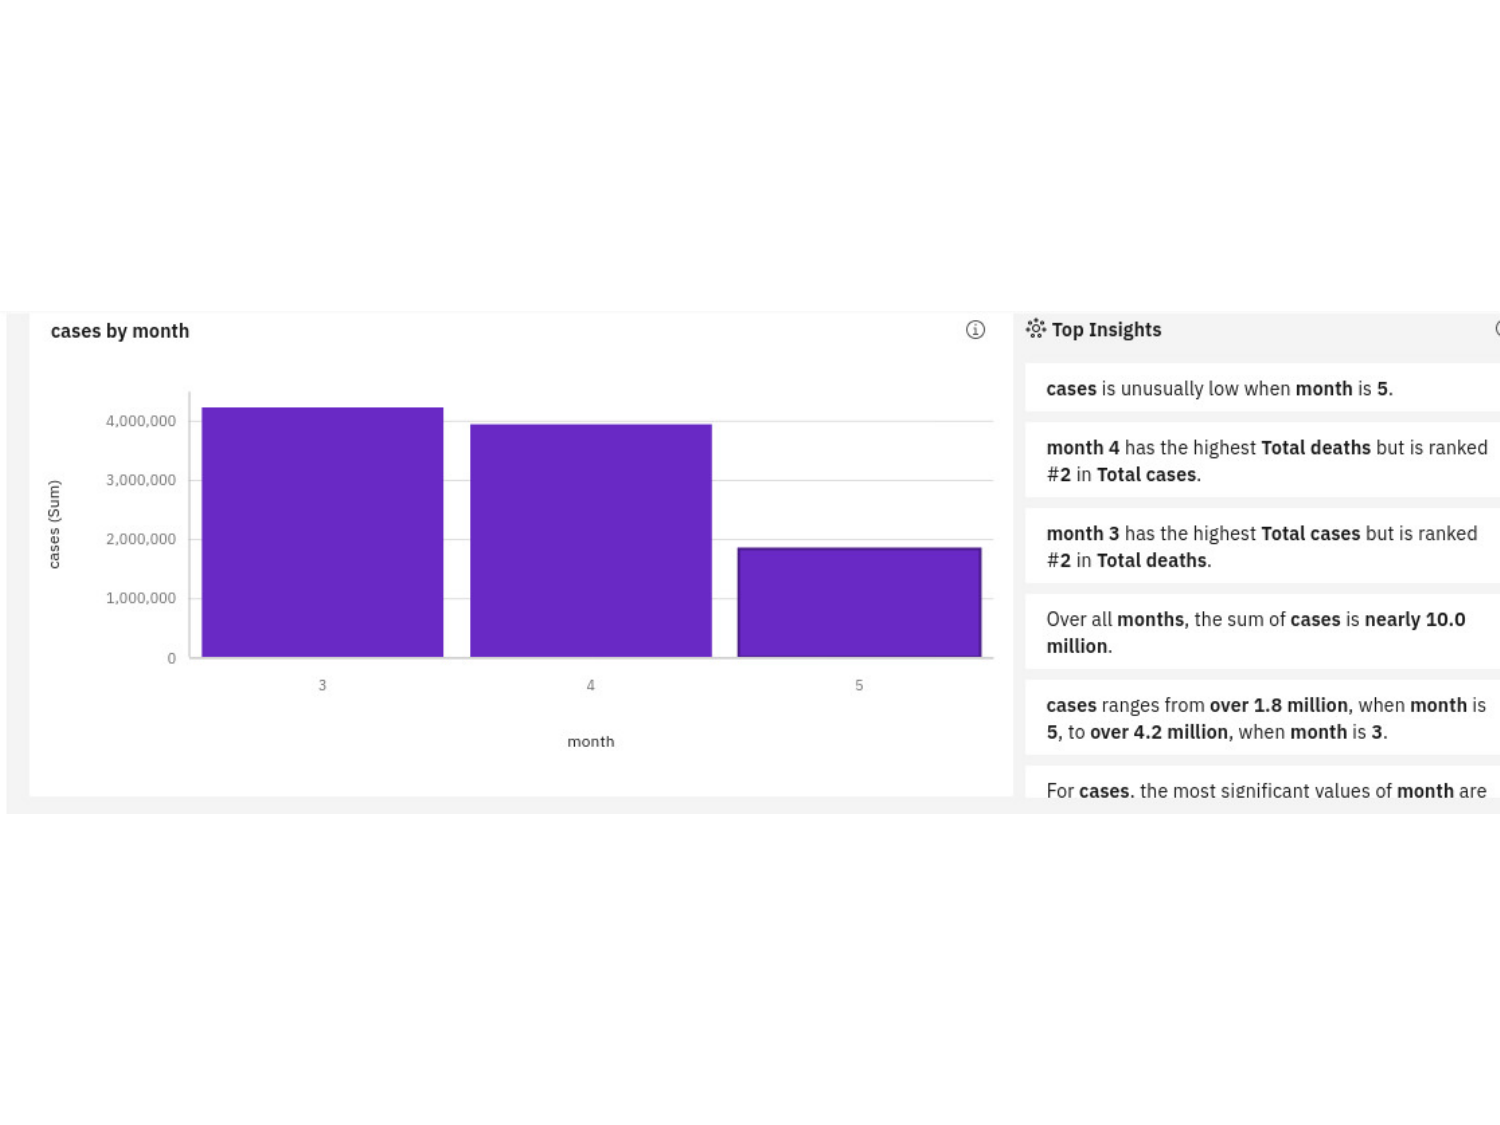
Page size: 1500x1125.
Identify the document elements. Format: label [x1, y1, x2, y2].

picture [0, 311, 1500, 814]
